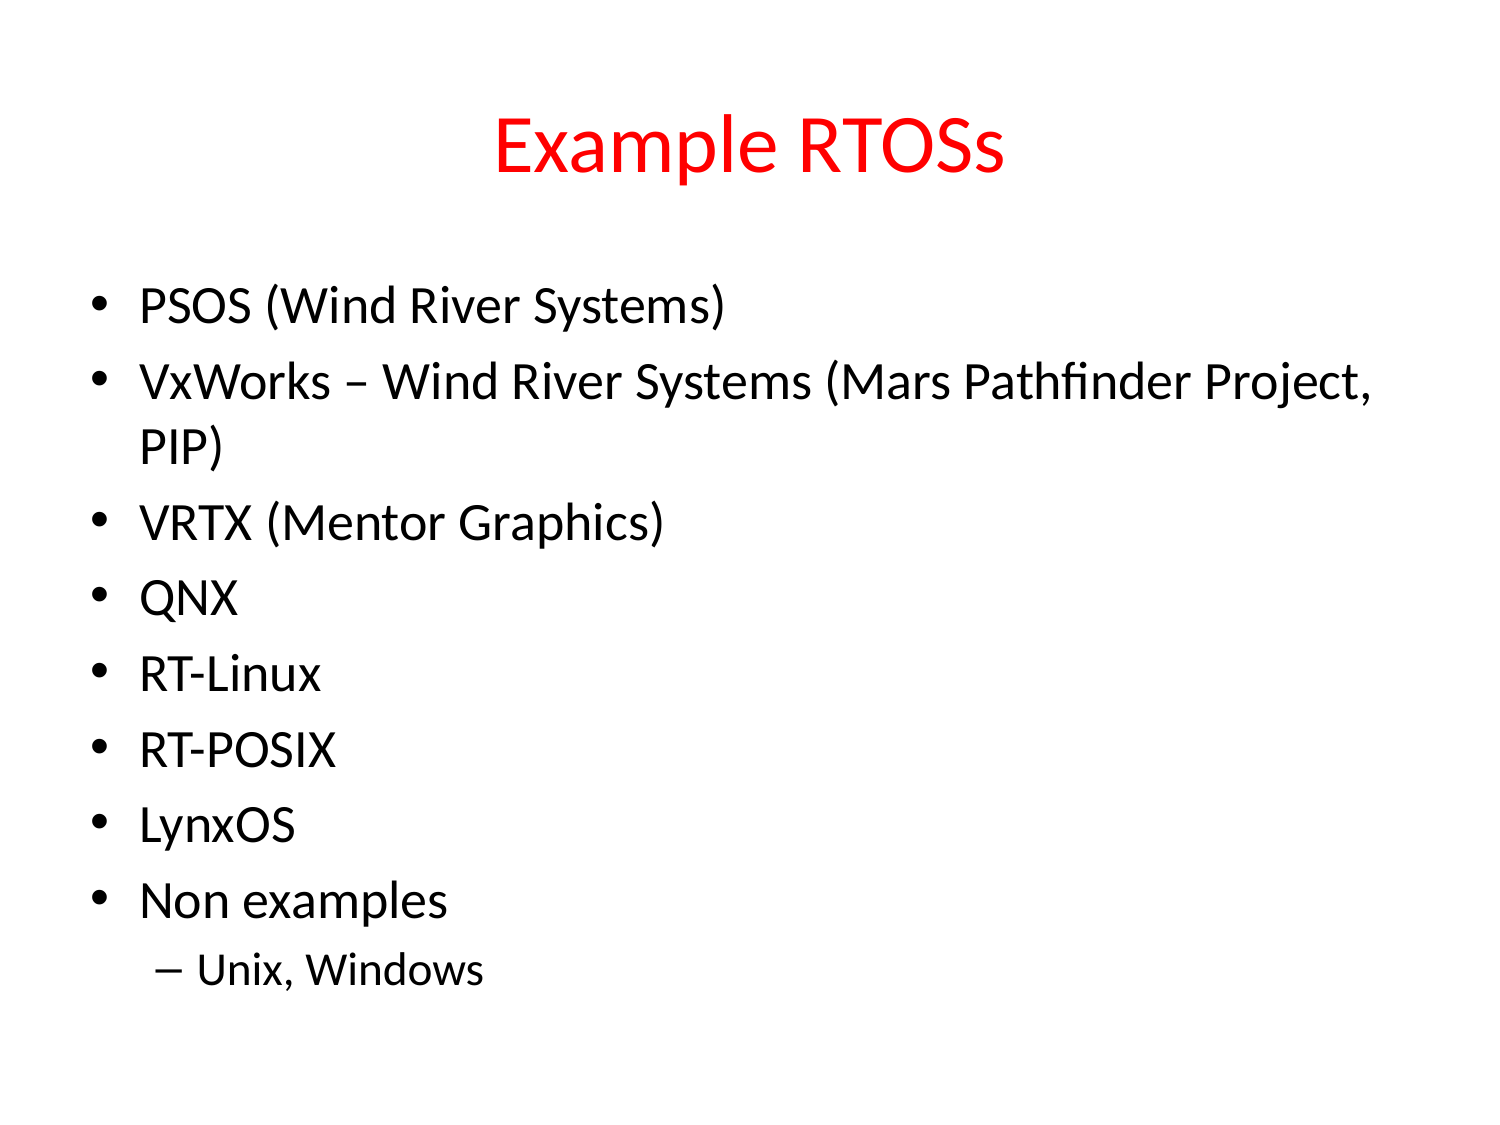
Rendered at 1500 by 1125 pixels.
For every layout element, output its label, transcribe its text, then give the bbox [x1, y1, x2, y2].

title Example RTOSs [75, 45, 1425, 233]
list PSOS (Wind River Systems) VxWorks – Wind River Systems (Mars Pathfinder Project, PIP) VRTX (Mentor Graphics) QNX RT-Linux RT-POSIX LynxOS Non examples Unix, Windows [75, 262, 1425, 1005]
